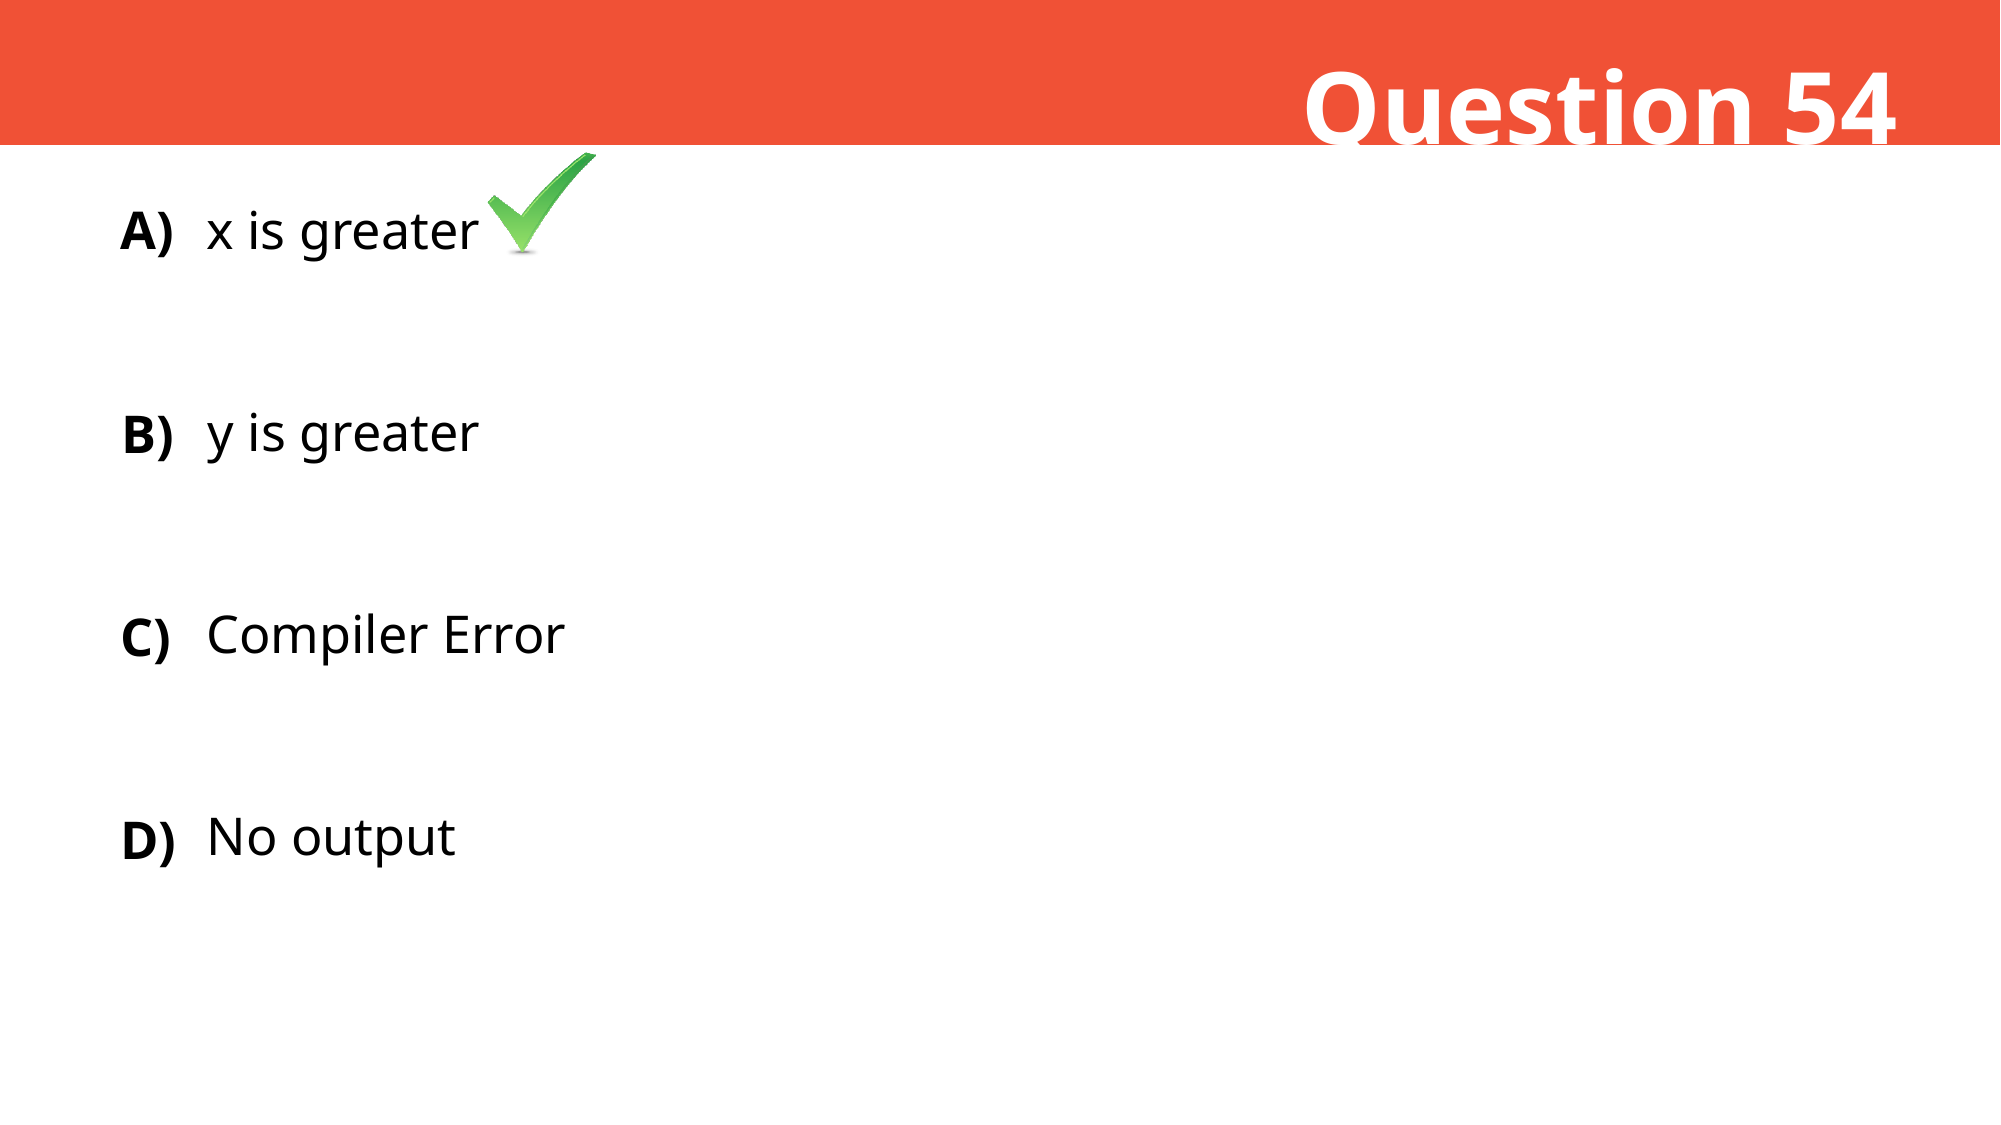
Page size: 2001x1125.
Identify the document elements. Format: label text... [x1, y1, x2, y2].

text_box D) [105, 799, 238, 878]
text_box A) [105, 190, 225, 268]
text_box y is greater [192, 392, 1915, 471]
text_box No output [191, 795, 1914, 874]
text_box B) [106, 393, 195, 472]
picture [487, 151, 596, 257]
text_box Compiler Error [191, 593, 1914, 673]
text_box [0, 0, 2000, 145]
text_box x is greater [191, 190, 1914, 269]
text_box C) [105, 596, 193, 675]
text_box Question 54 [638, 37, 1914, 173]
